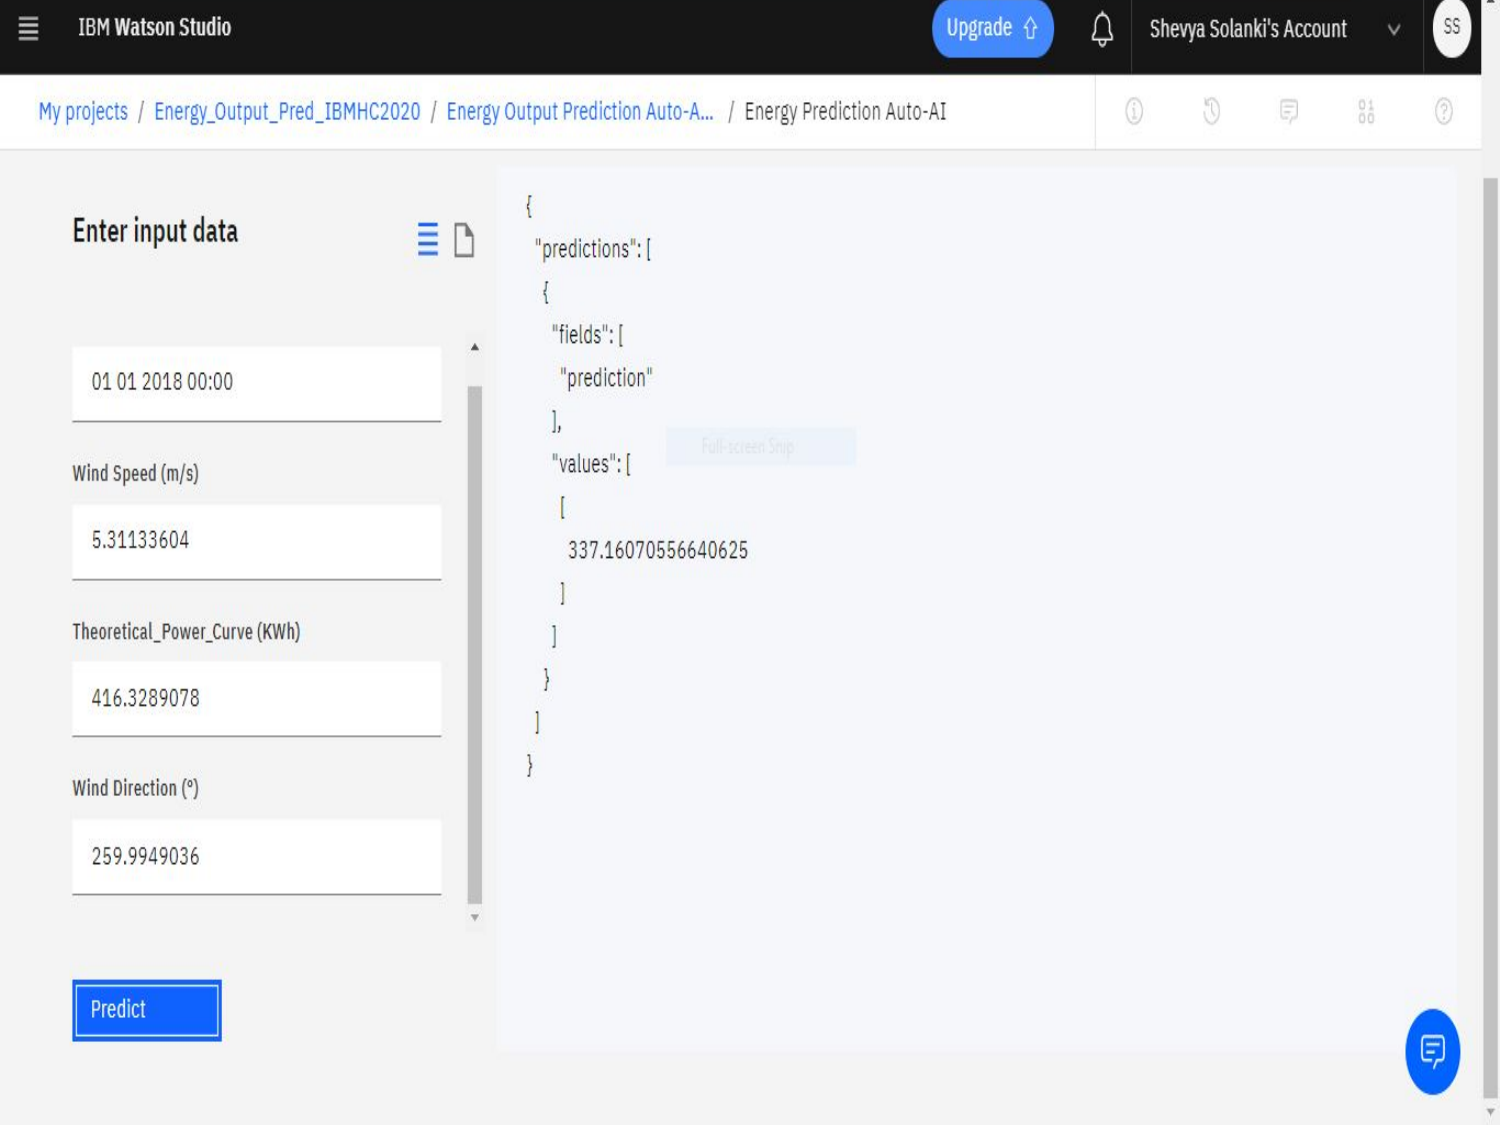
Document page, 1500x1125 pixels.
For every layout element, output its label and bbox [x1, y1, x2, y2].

list [0, 0, 1500, 1125]
